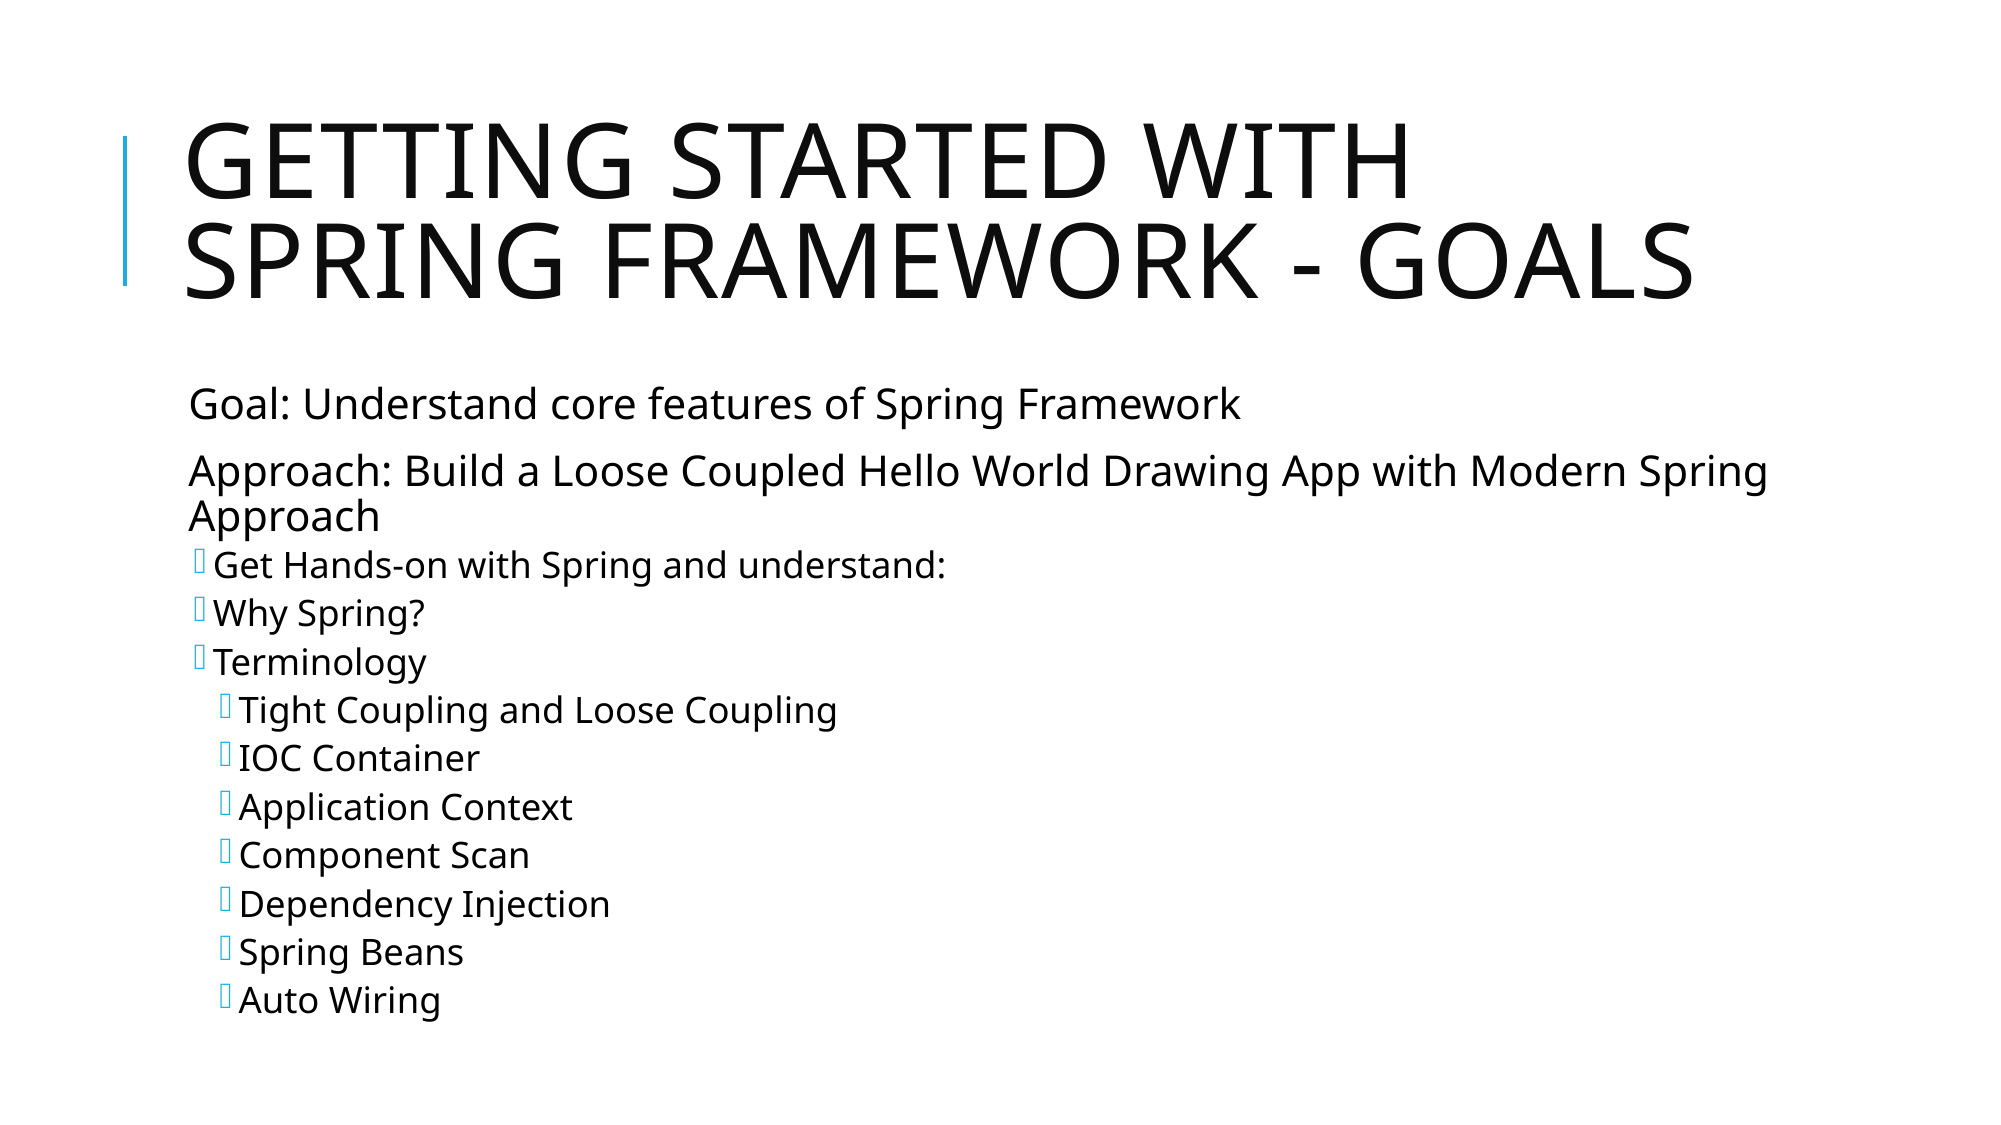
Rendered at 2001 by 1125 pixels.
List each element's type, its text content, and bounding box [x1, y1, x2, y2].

list Goal: Understand core features of Spring Framework Approach: Build a Loose Coupled Hello World Drawing App with Modern Spring Approach Get Hands-on with Spring and understand: Why Spring? Terminology Tight Coupling and Loose Coupling IOC Container Application Context Component Scan Dependency Injection Spring Beans Auto Wiring [168, 375, 1962, 1035]
title Getting Started with Spring Framework - Goals [168, 96, 1763, 342]
